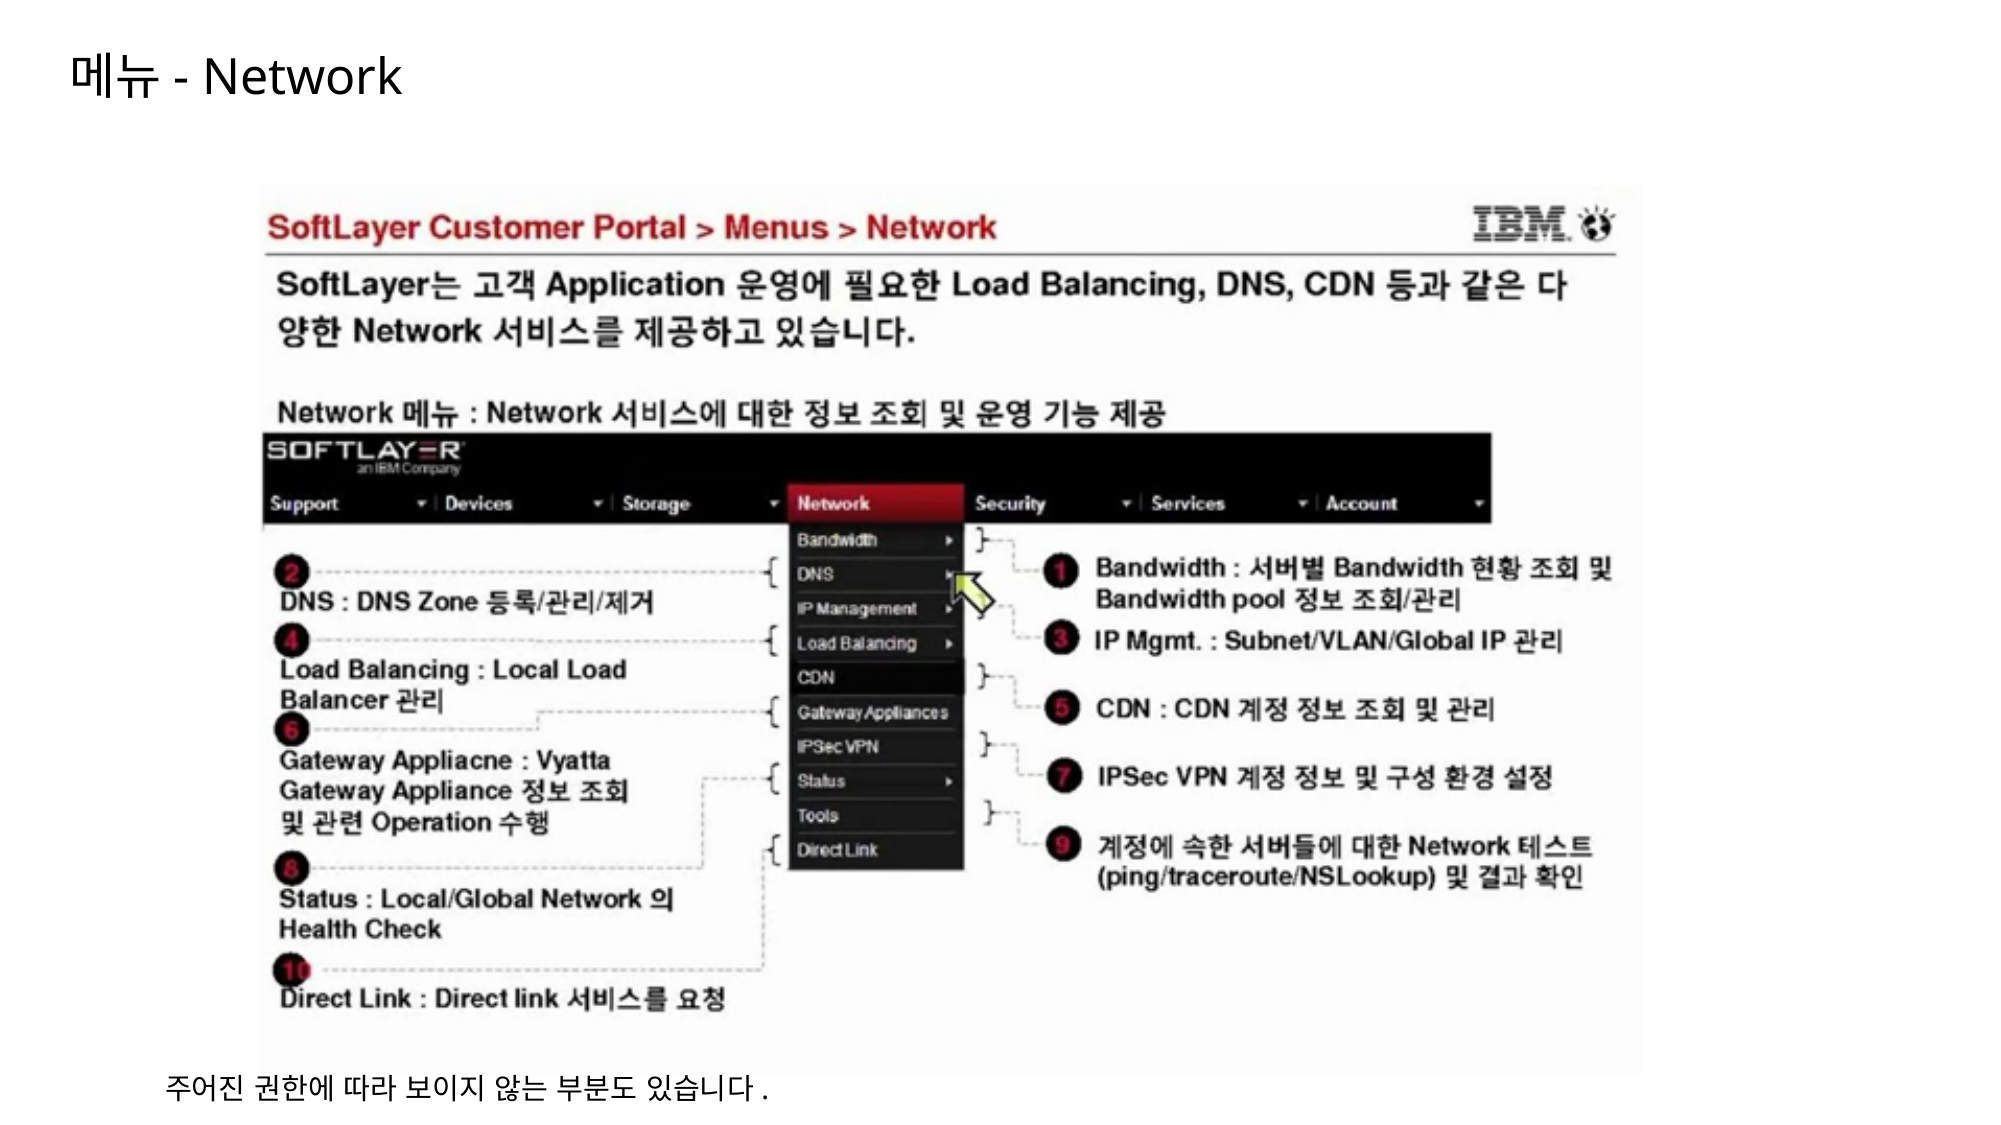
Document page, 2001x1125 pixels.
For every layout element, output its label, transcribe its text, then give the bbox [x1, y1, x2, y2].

text_box 메뉴- Network [54, 37, 419, 112]
picture [259, 184, 1642, 1075]
text_box 주어진 권한에 따라 보이지 않는 부분도 있습니다. [150, 1062, 785, 1113]
